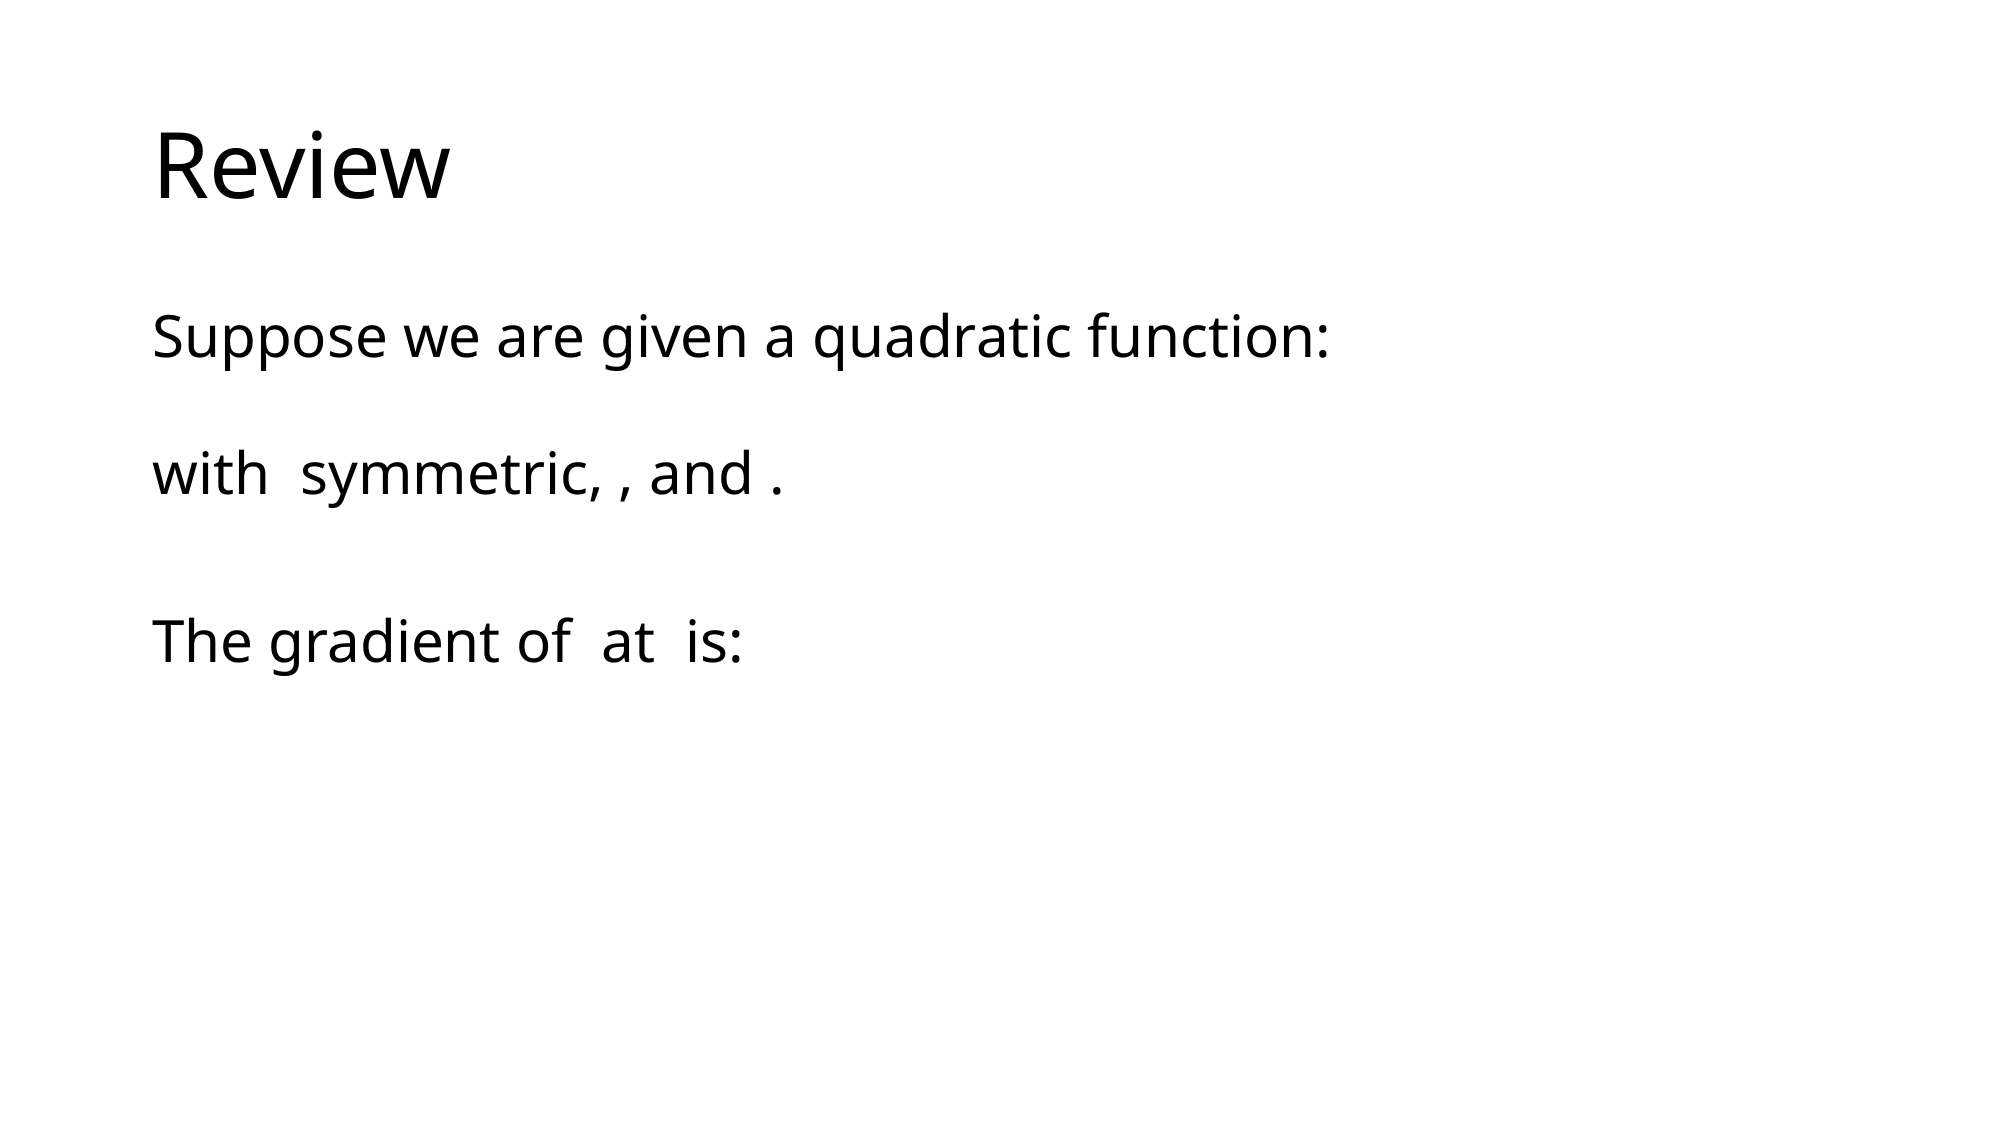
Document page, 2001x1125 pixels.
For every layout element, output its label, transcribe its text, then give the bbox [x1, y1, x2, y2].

title Review [137, 59, 1863, 278]
